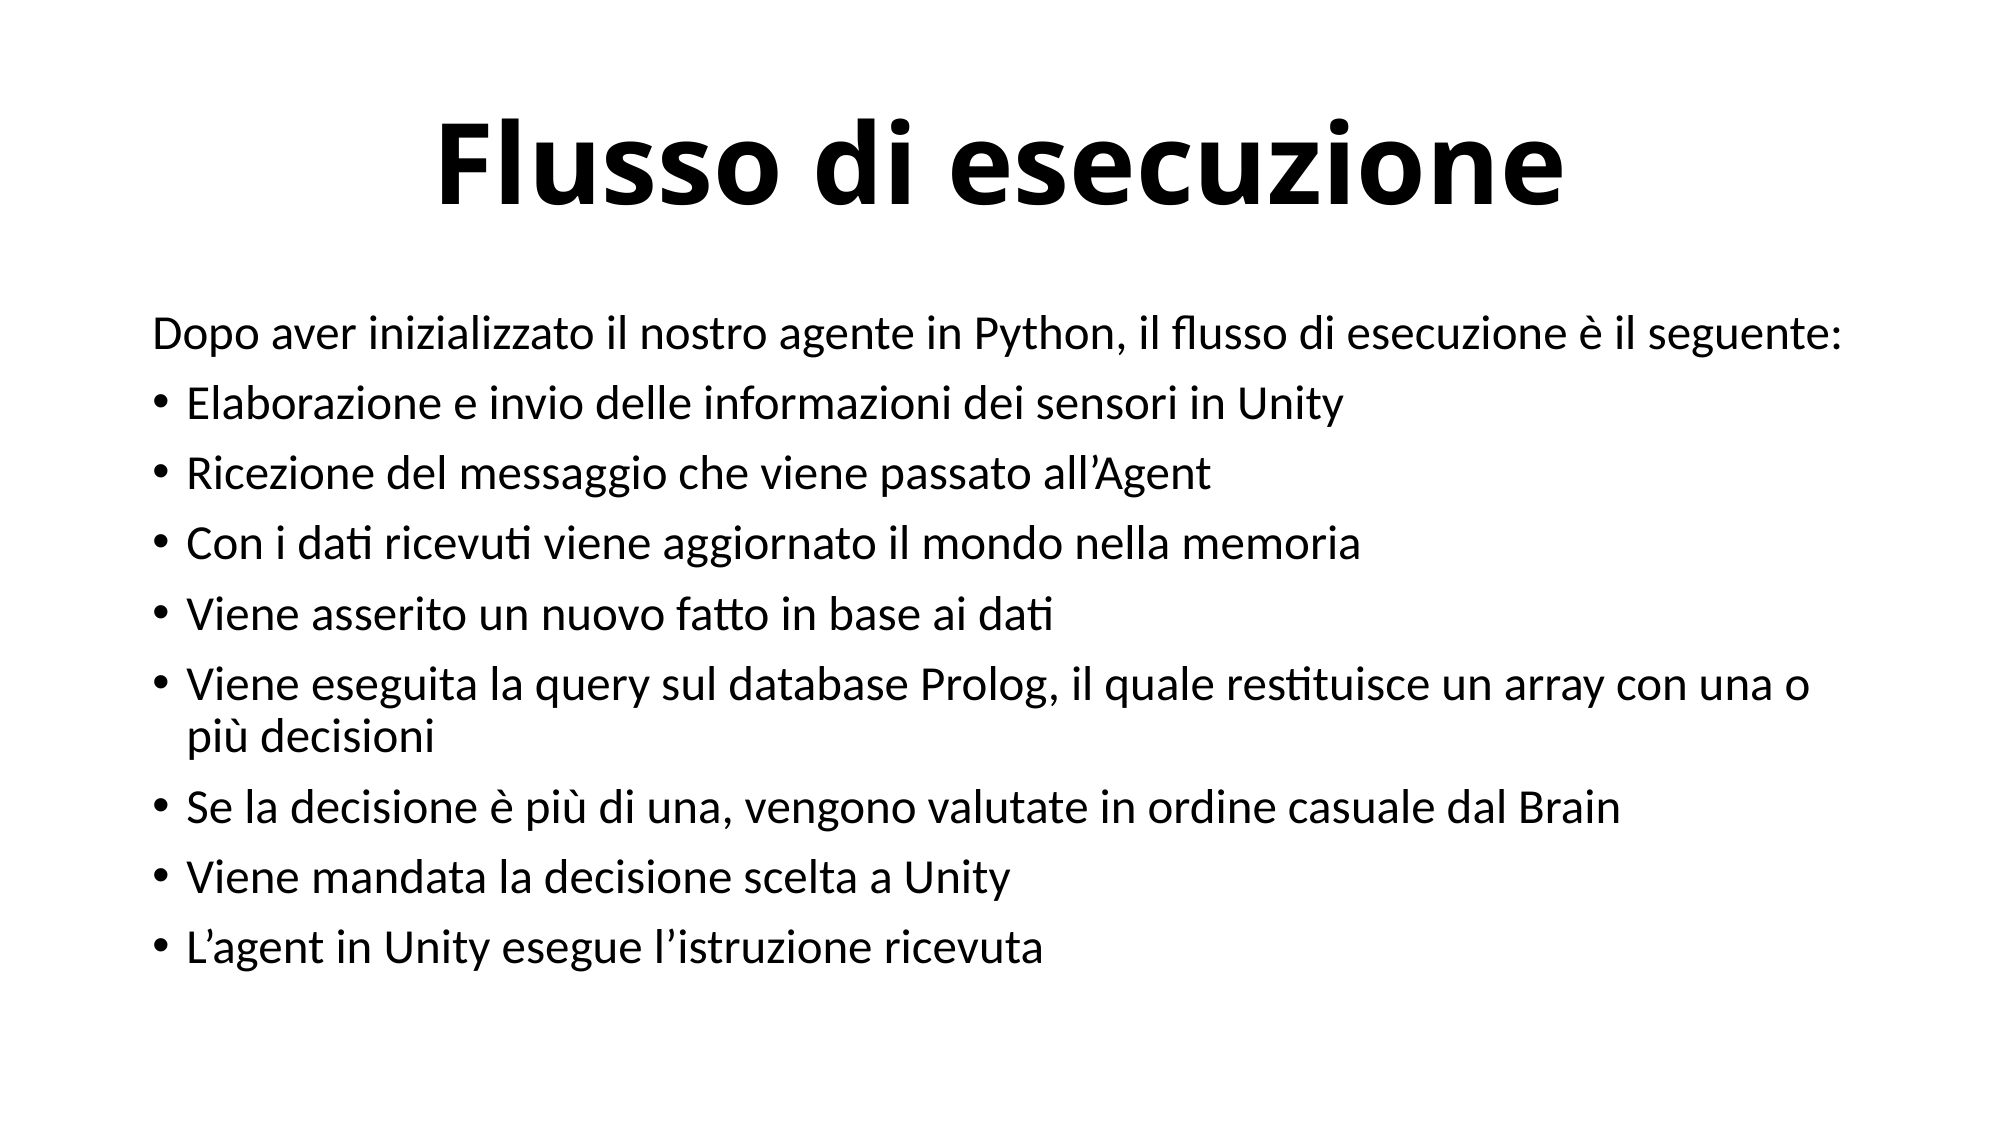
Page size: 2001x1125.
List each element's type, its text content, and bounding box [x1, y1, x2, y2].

list Dopo aver inizializzato il nostro agente in Python, il flusso di esecuzione è il seguente: Elaborazione e invio delle informazioni dei sensori in Unity Ricezione del messaggio che viene passato all’Agent Con i dati ricevuti viene aggiornato il mondo nella memoria Viene asserito un nuovo fatto in base ai dati Viene eseguita la query sul database Prolog, il quale restituisce un array con una o più decisioni Se la decisione è più di una, vengono valutate in ordine casuale dal Brain Viene mandata la decisione scelta a Unity L’agent in Unity esegue l’istruzione ricevuta [137, 299, 1863, 1014]
title Flusso di esecuzione [137, 59, 1863, 278]
